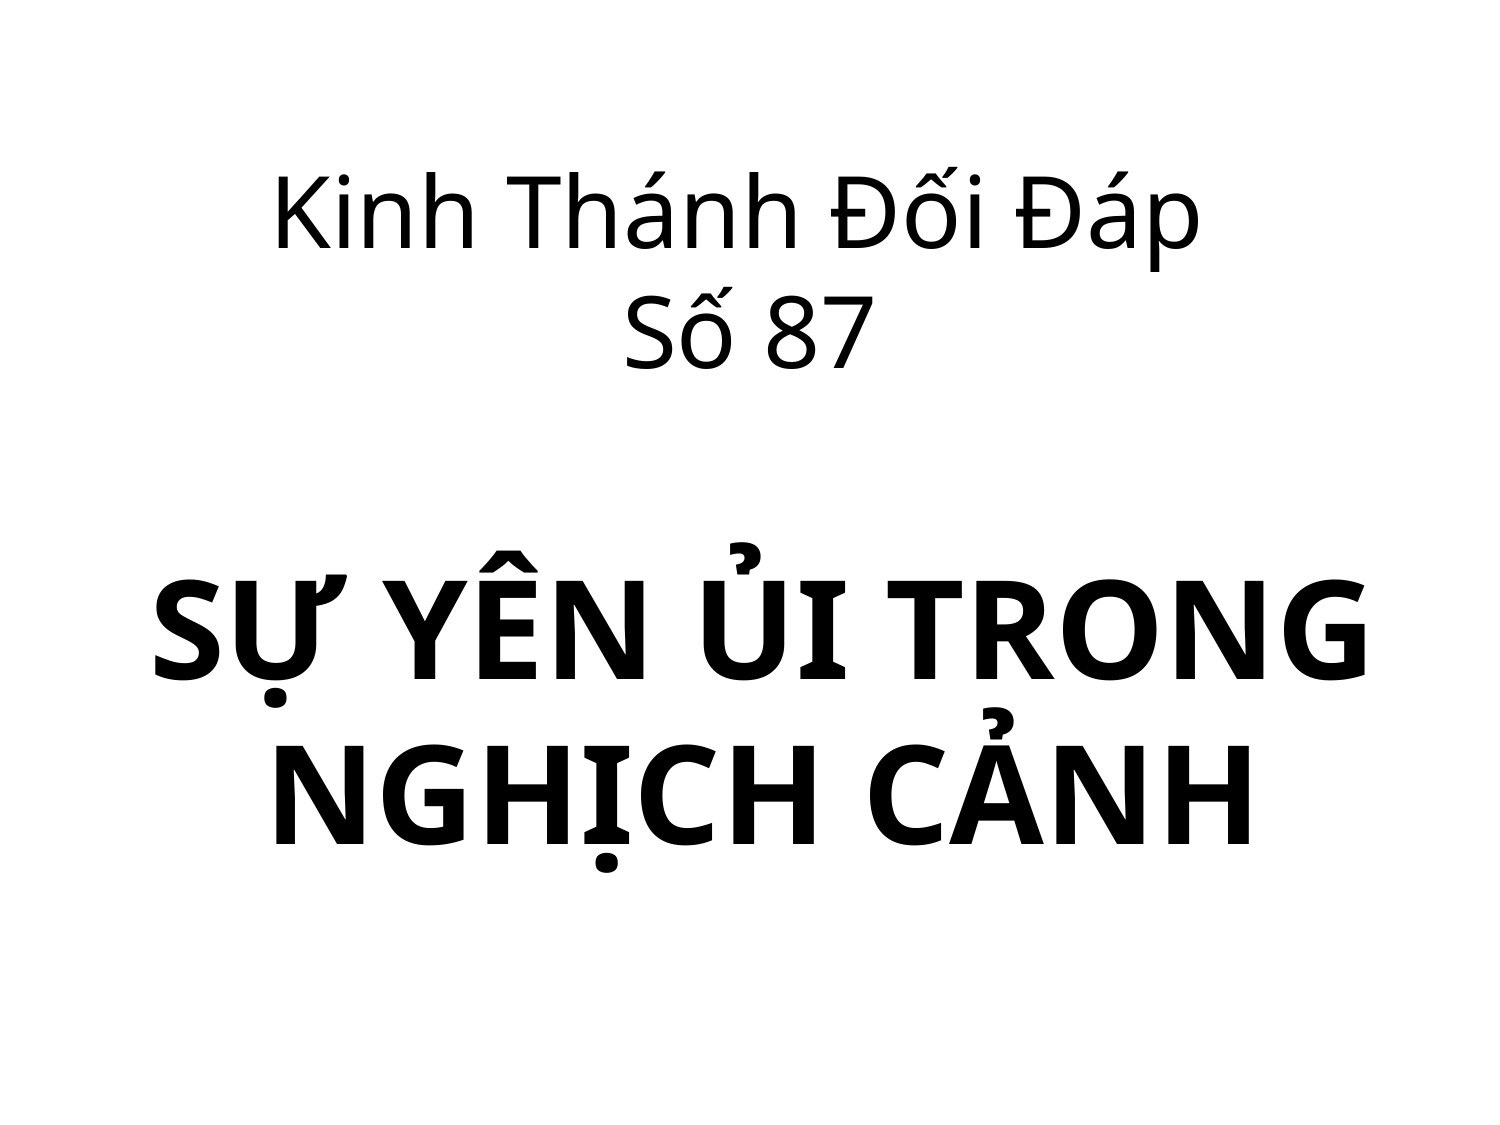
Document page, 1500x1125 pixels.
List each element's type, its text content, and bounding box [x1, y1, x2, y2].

text_box SỰ YÊN ỦI TRONG NGHỊCH CẢNH [134, 534, 1392, 880]
text_box Kinh Thánh Đối Đáp Số 87 [200, 141, 1300, 396]
